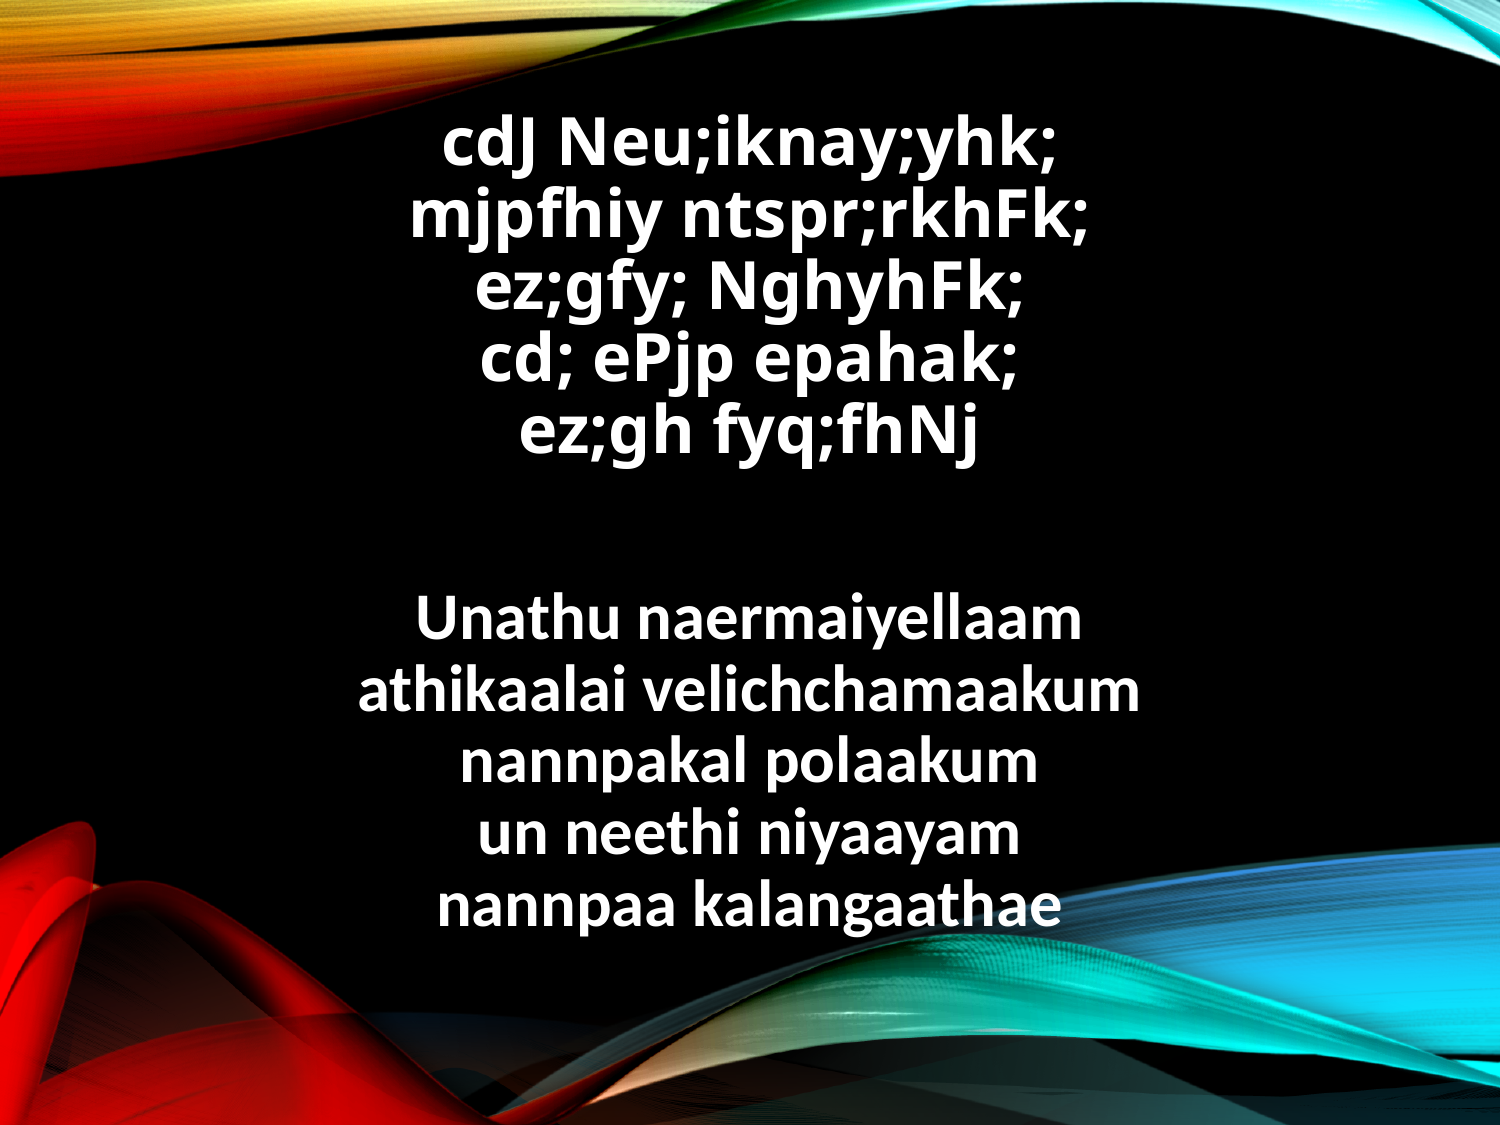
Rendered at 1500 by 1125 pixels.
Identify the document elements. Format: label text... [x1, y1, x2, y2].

subtitle cdJ Neu;iknay;yhk; mjpfhiy ntspr;rkhFk; ez;gfy; NghyhFk; cd; ePjp epahak; ez;gh fyq;fhNj Unathu naermaiyellaam athikaalai velichchamaakum nannpakal polaakum un neethi niyaayam nannpaa kalangaathae [0, 0, 1500, 1125]
